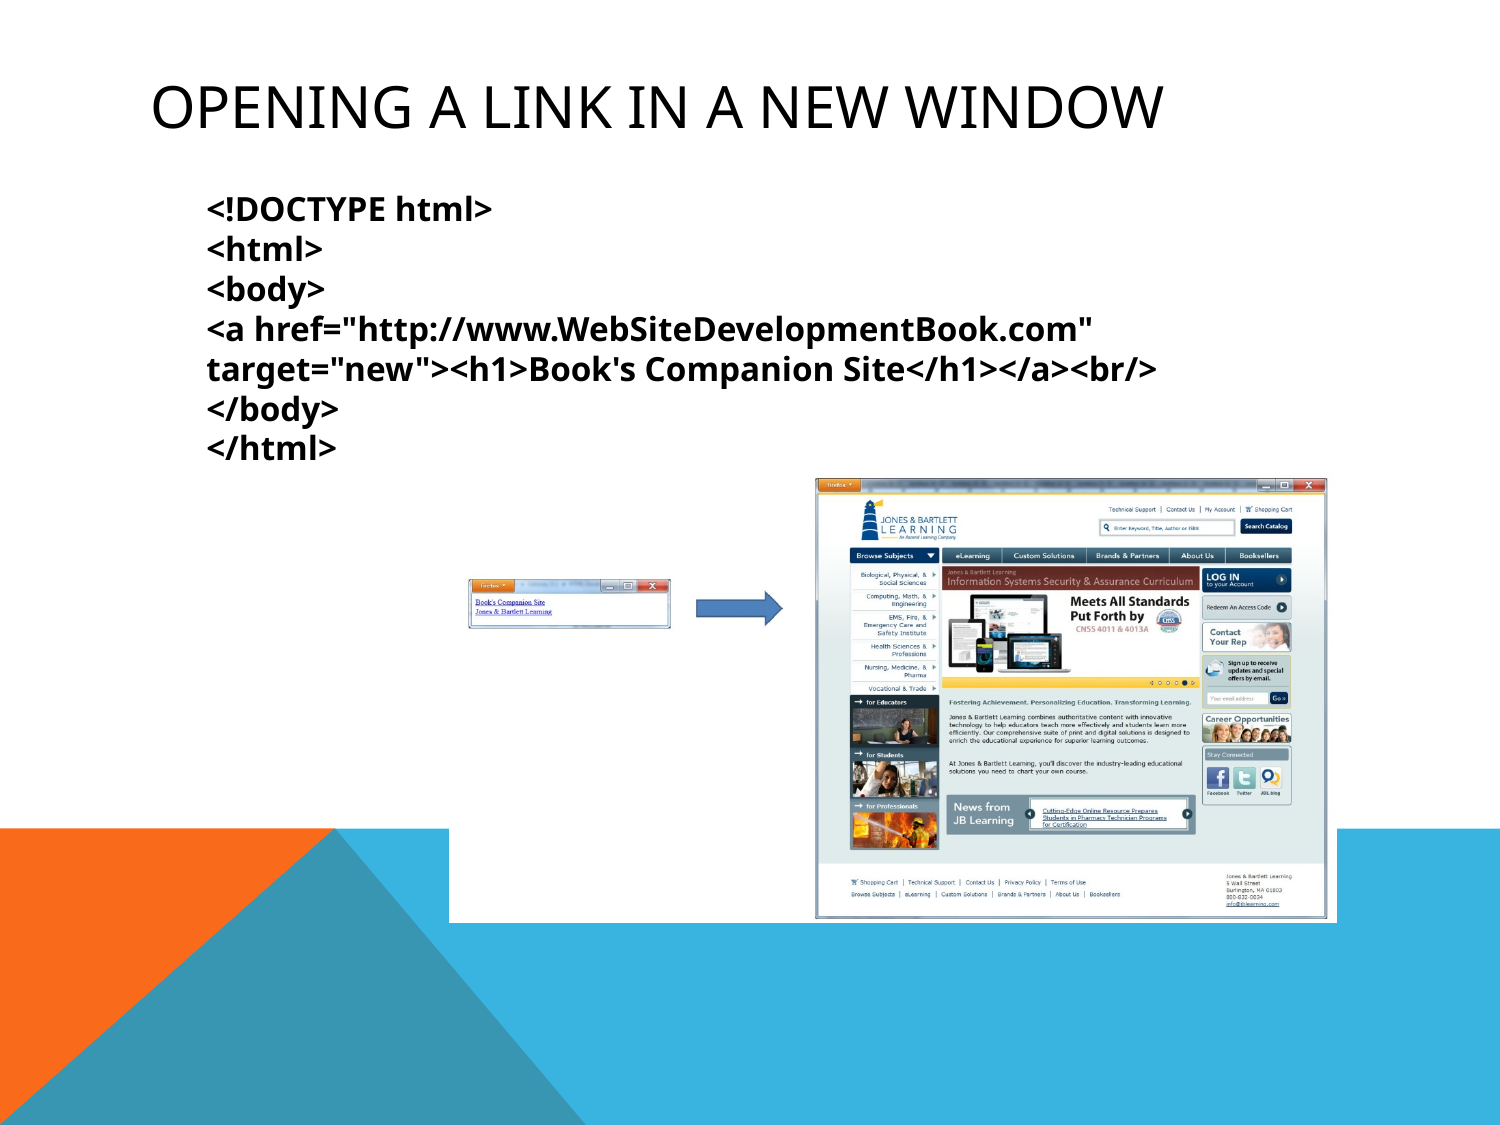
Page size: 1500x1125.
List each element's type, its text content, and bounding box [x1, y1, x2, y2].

list <!DOCTYPE html> <html> <body> <a href="http://www.WebSiteDevelopmentBook.com" target="new"><h1>Book's Companion Site</h1></a><br/> </body> </html> [135, 180, 1369, 768]
picture [449, 471, 1338, 924]
title Opening a link in a new window [135, 60, 1369, 150]
